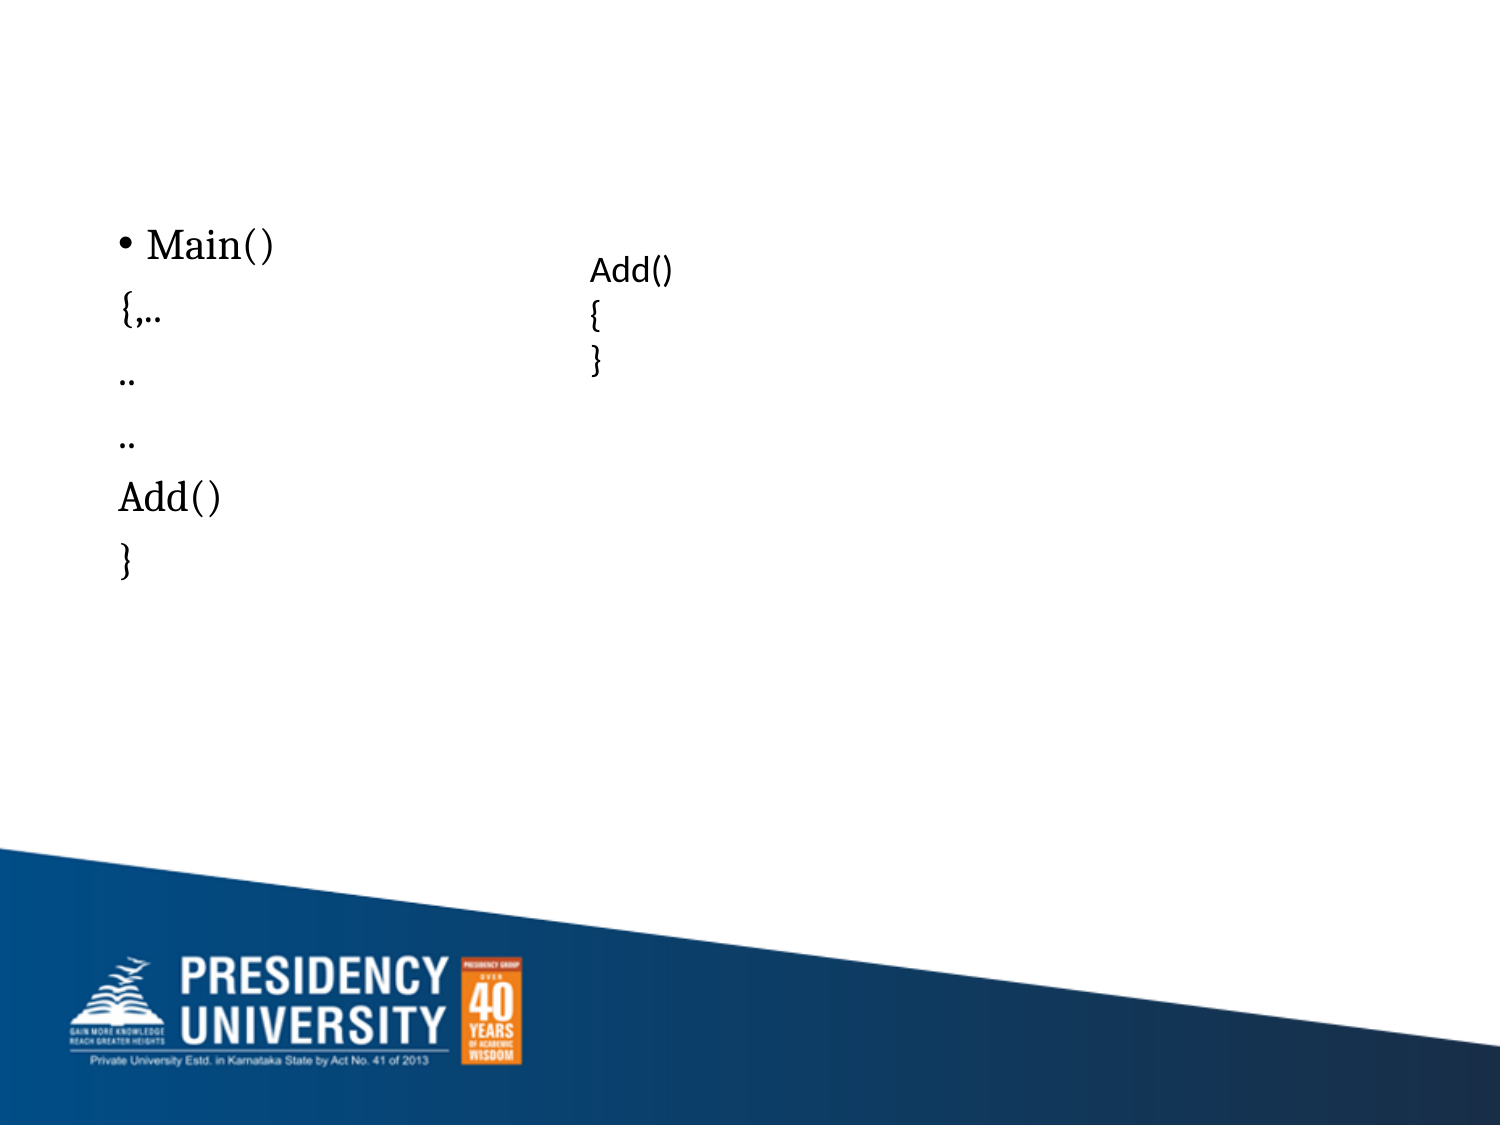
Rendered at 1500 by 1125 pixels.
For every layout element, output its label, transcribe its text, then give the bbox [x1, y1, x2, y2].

picture [0, 845, 1500, 1125]
text_box Add() { } [575, 237, 913, 433]
list Main() {,.. .. .. Add() } [103, 214, 1397, 851]
